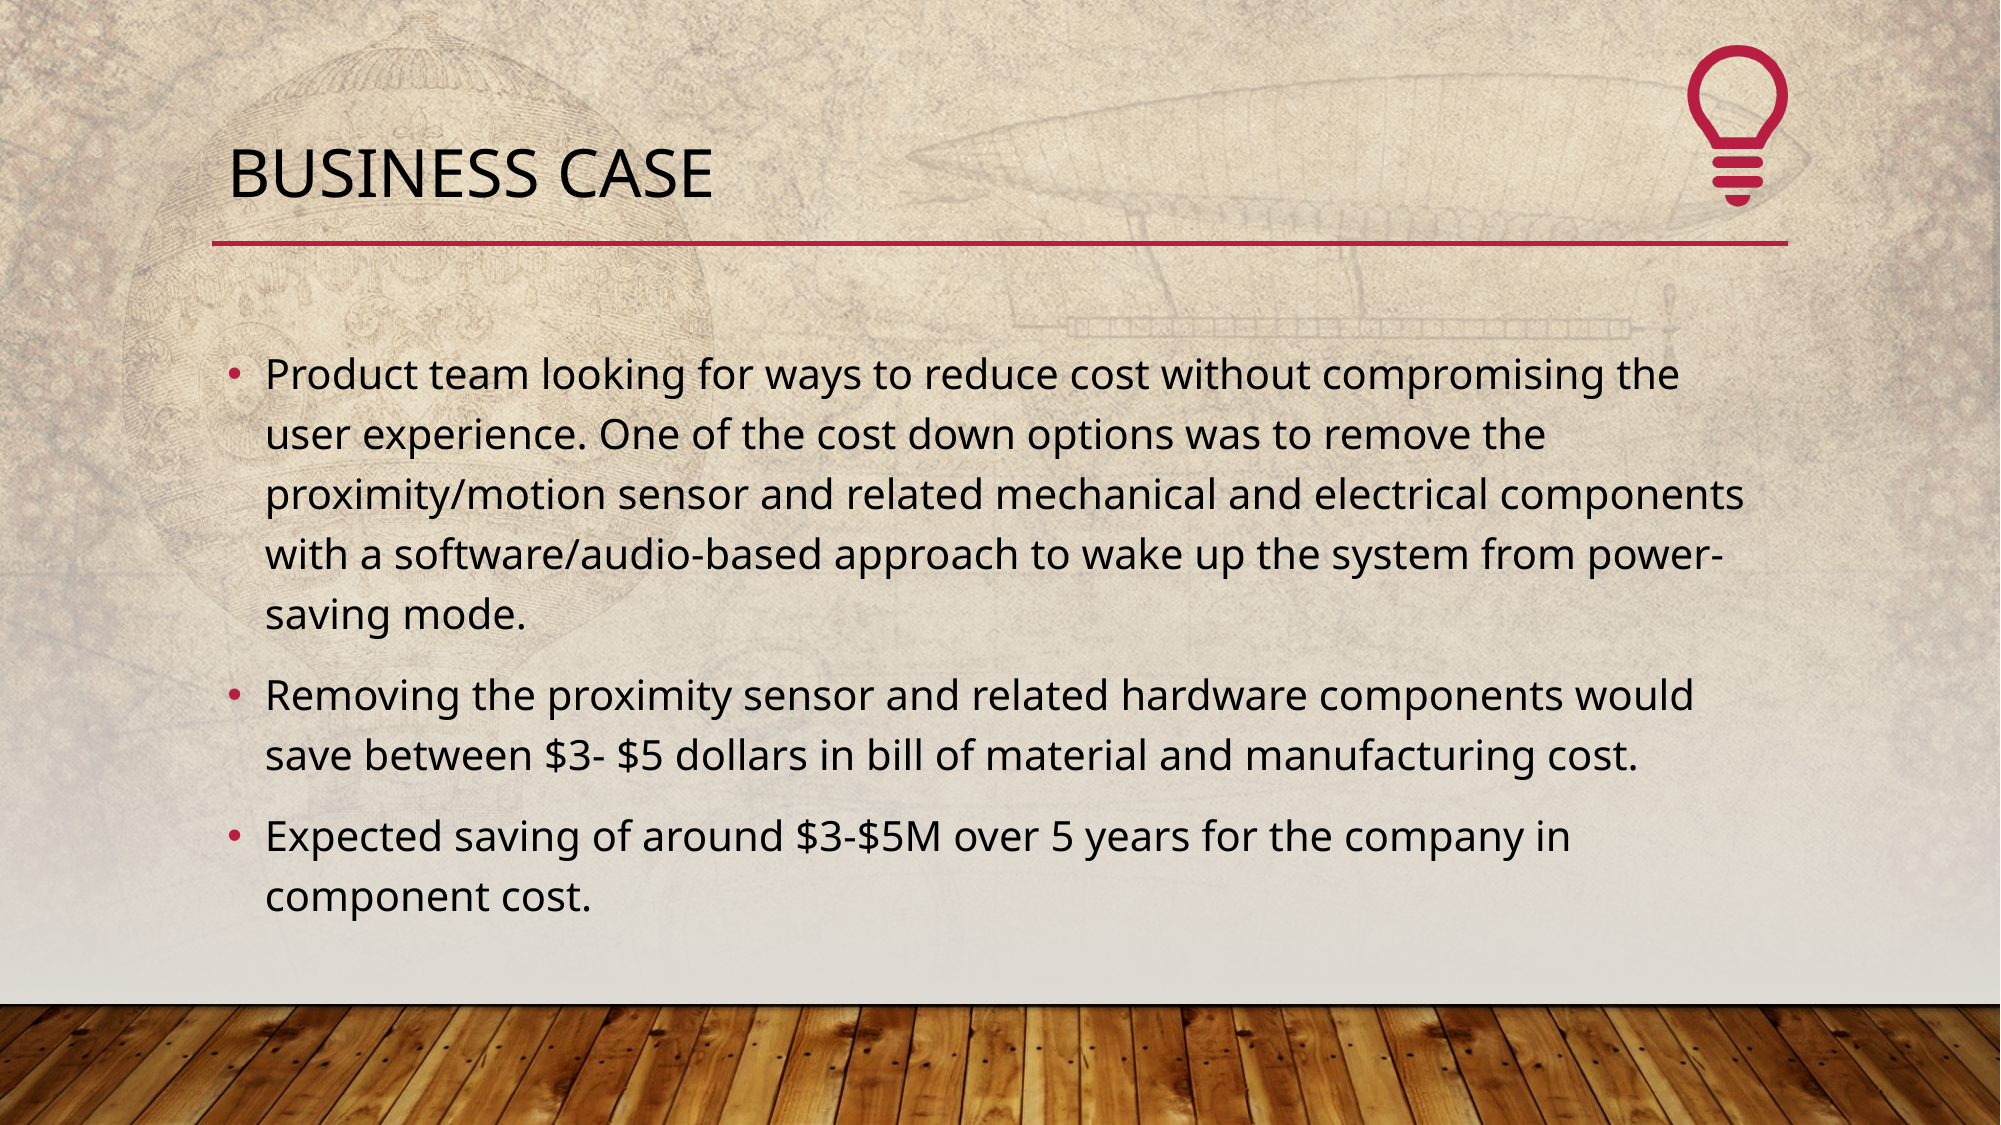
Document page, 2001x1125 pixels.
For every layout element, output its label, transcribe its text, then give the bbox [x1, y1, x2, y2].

picture [0, 1004, 2000, 1125]
list Product team looking for ways to reduce cost without compromising the user experience. One of the cost down options was to remove the proximity/motion sensor and related mechanical and electrical components with a software/audio-based approach to wake up the system from power-saving mode. Removing the proximity sensor and related hardware components would save between $3- $5 dollars in bill of material and manufacturing cost. Expected saving of around $3-$5M over 5 years for the company in component cost. [212, 330, 1788, 897]
picture [1644, 33, 1830, 219]
title Business Case [212, 131, 1788, 305]
